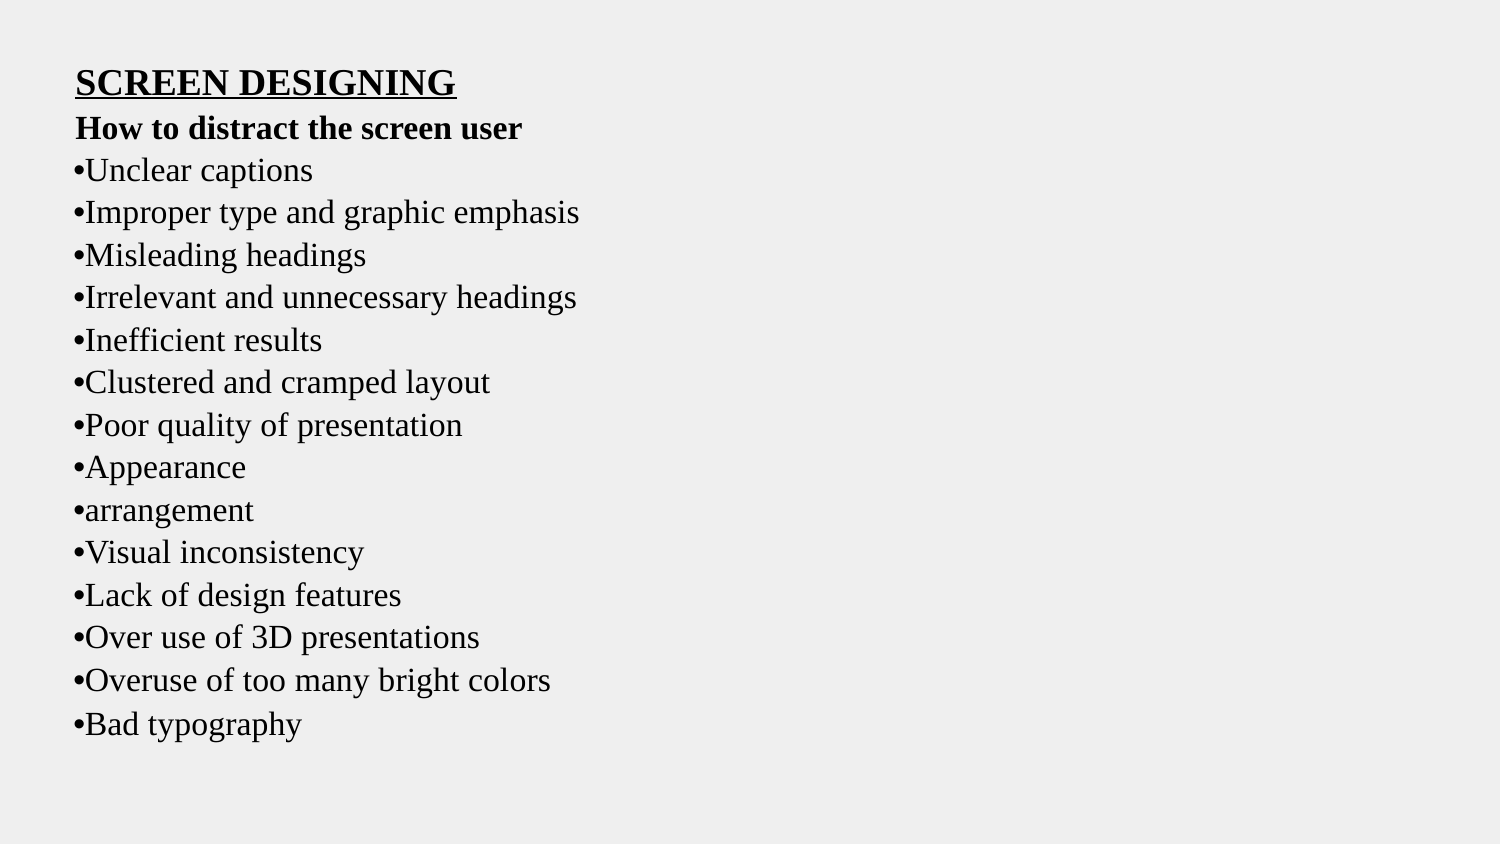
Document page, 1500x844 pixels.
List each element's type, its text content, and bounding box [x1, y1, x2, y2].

subtitle SCREEN DESIGNING How to distract the screen user •Unclear captions •Improper type and graphic emphasis •Misleading headings •Irrelevant and unnecessary headings •Inefficient results •Clustered and cramped layout •Poor quality of presentation •Appearance •arrangement •Visual inconsistency •Lack of design features •Over use of 3D presentations •Overuse of too many bright colors •Bad typography [58, 45, 1456, 570]
